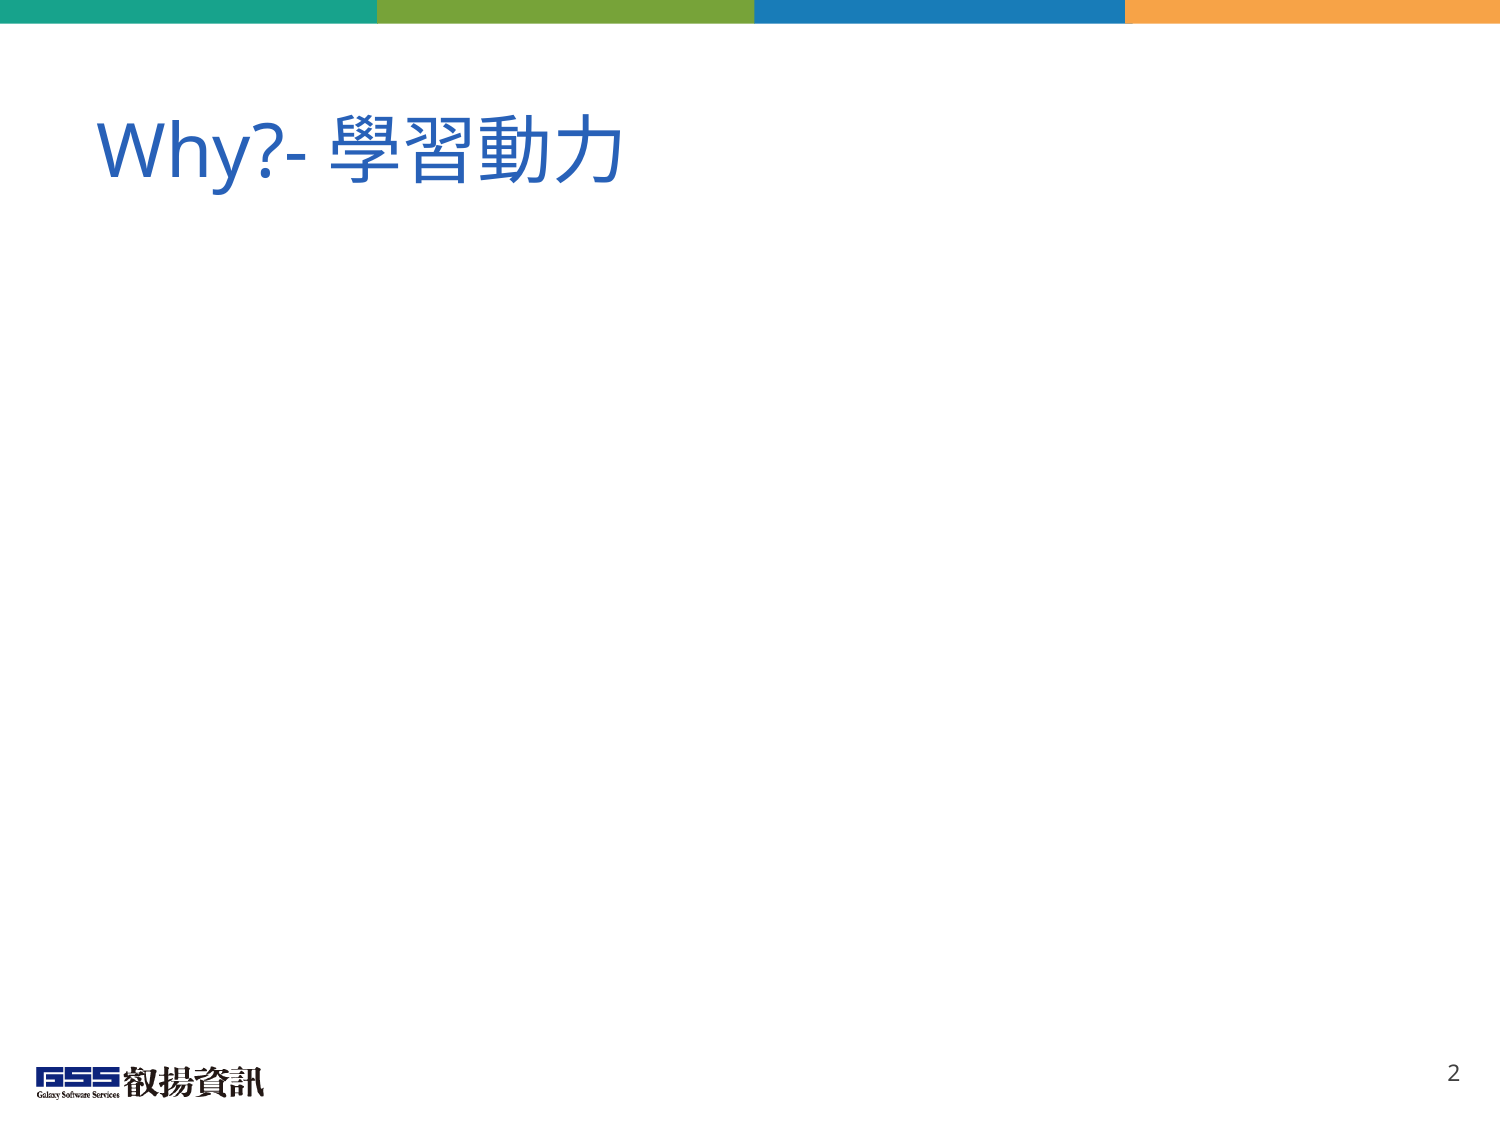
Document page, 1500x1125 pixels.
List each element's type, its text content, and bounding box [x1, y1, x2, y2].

title Why?-學習動力 [81, 73, 1413, 221]
picture [36, 1066, 264, 1100]
